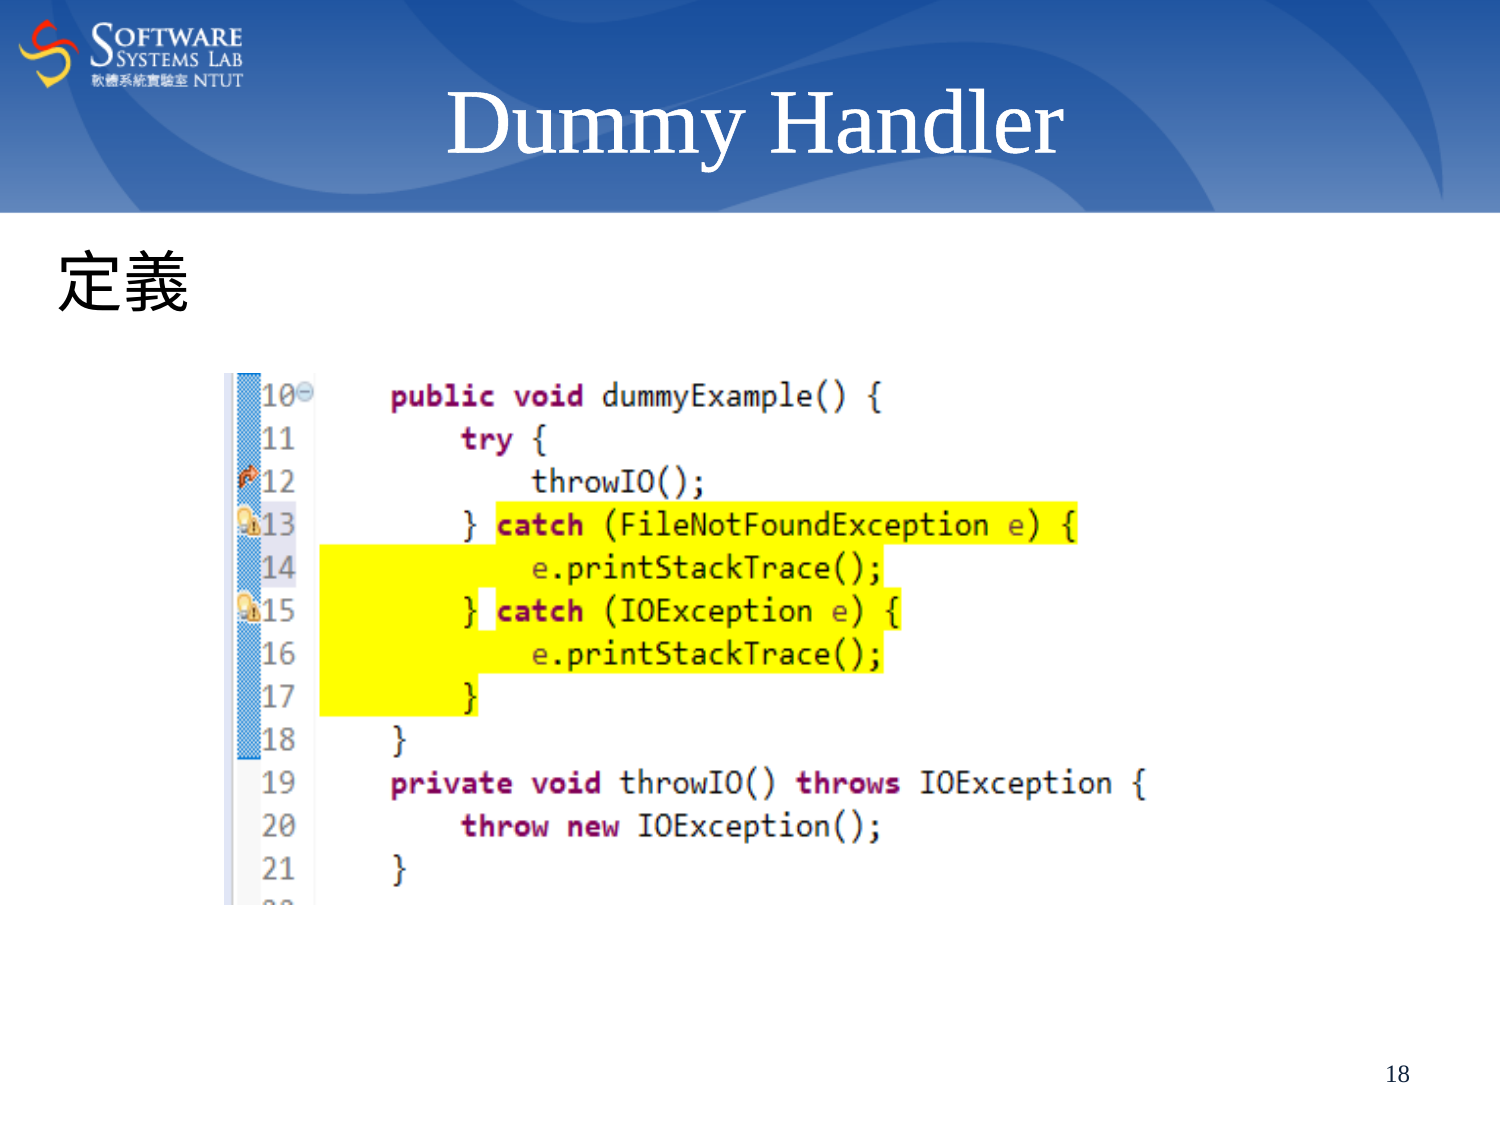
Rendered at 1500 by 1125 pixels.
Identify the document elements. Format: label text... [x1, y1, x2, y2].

title Dummy Handler [79, 21, 1431, 210]
picture [0, 0, 1500, 1125]
text_box 定義 [42, 232, 206, 328]
slide_number 18 [1074, 1042, 1425, 1103]
